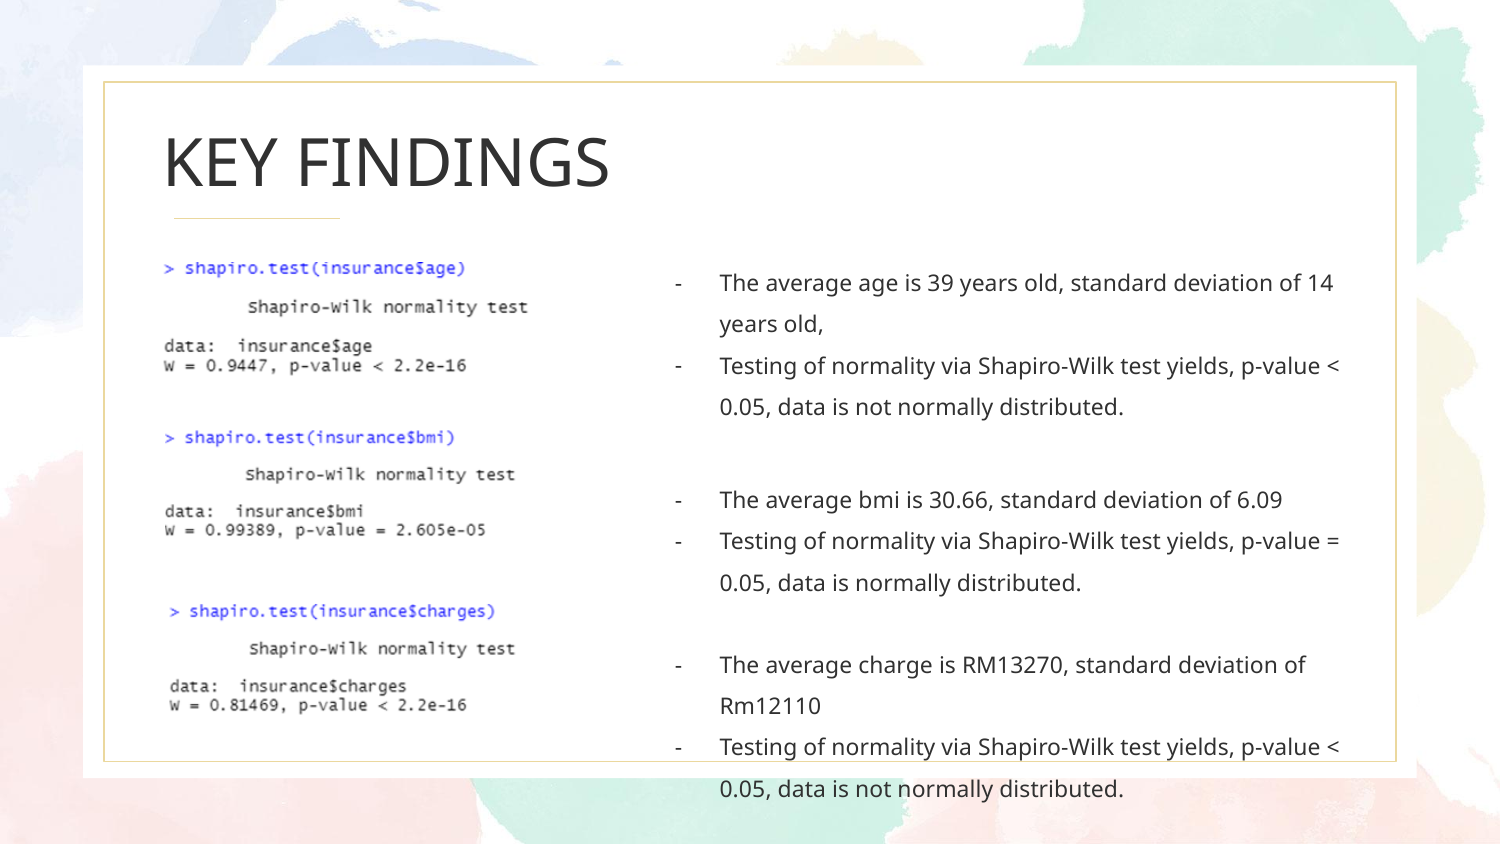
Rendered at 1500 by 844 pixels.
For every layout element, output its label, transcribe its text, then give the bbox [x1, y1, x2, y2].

title KEY FINDINGS [147, 104, 1220, 199]
picture [0, 0, 1500, 844]
list The average age is 39 years old, standard deviation of 14 years old, Testing of normality via Shapiro-Wilk test yields, p-value < 0.05, data is not normally distributed. The average bmi is 30.66, standard deviation of 6.09 Testing of normality via Shapiro-Wilk test yields, p-value = 0.05, data is normally distributed. The average charge is RM13270, standard deviation of Rm12110 Testing of normality via Shapiro-Wilk test yields, p-value < 0.05, data is not normally distributed. [629, 240, 1369, 559]
